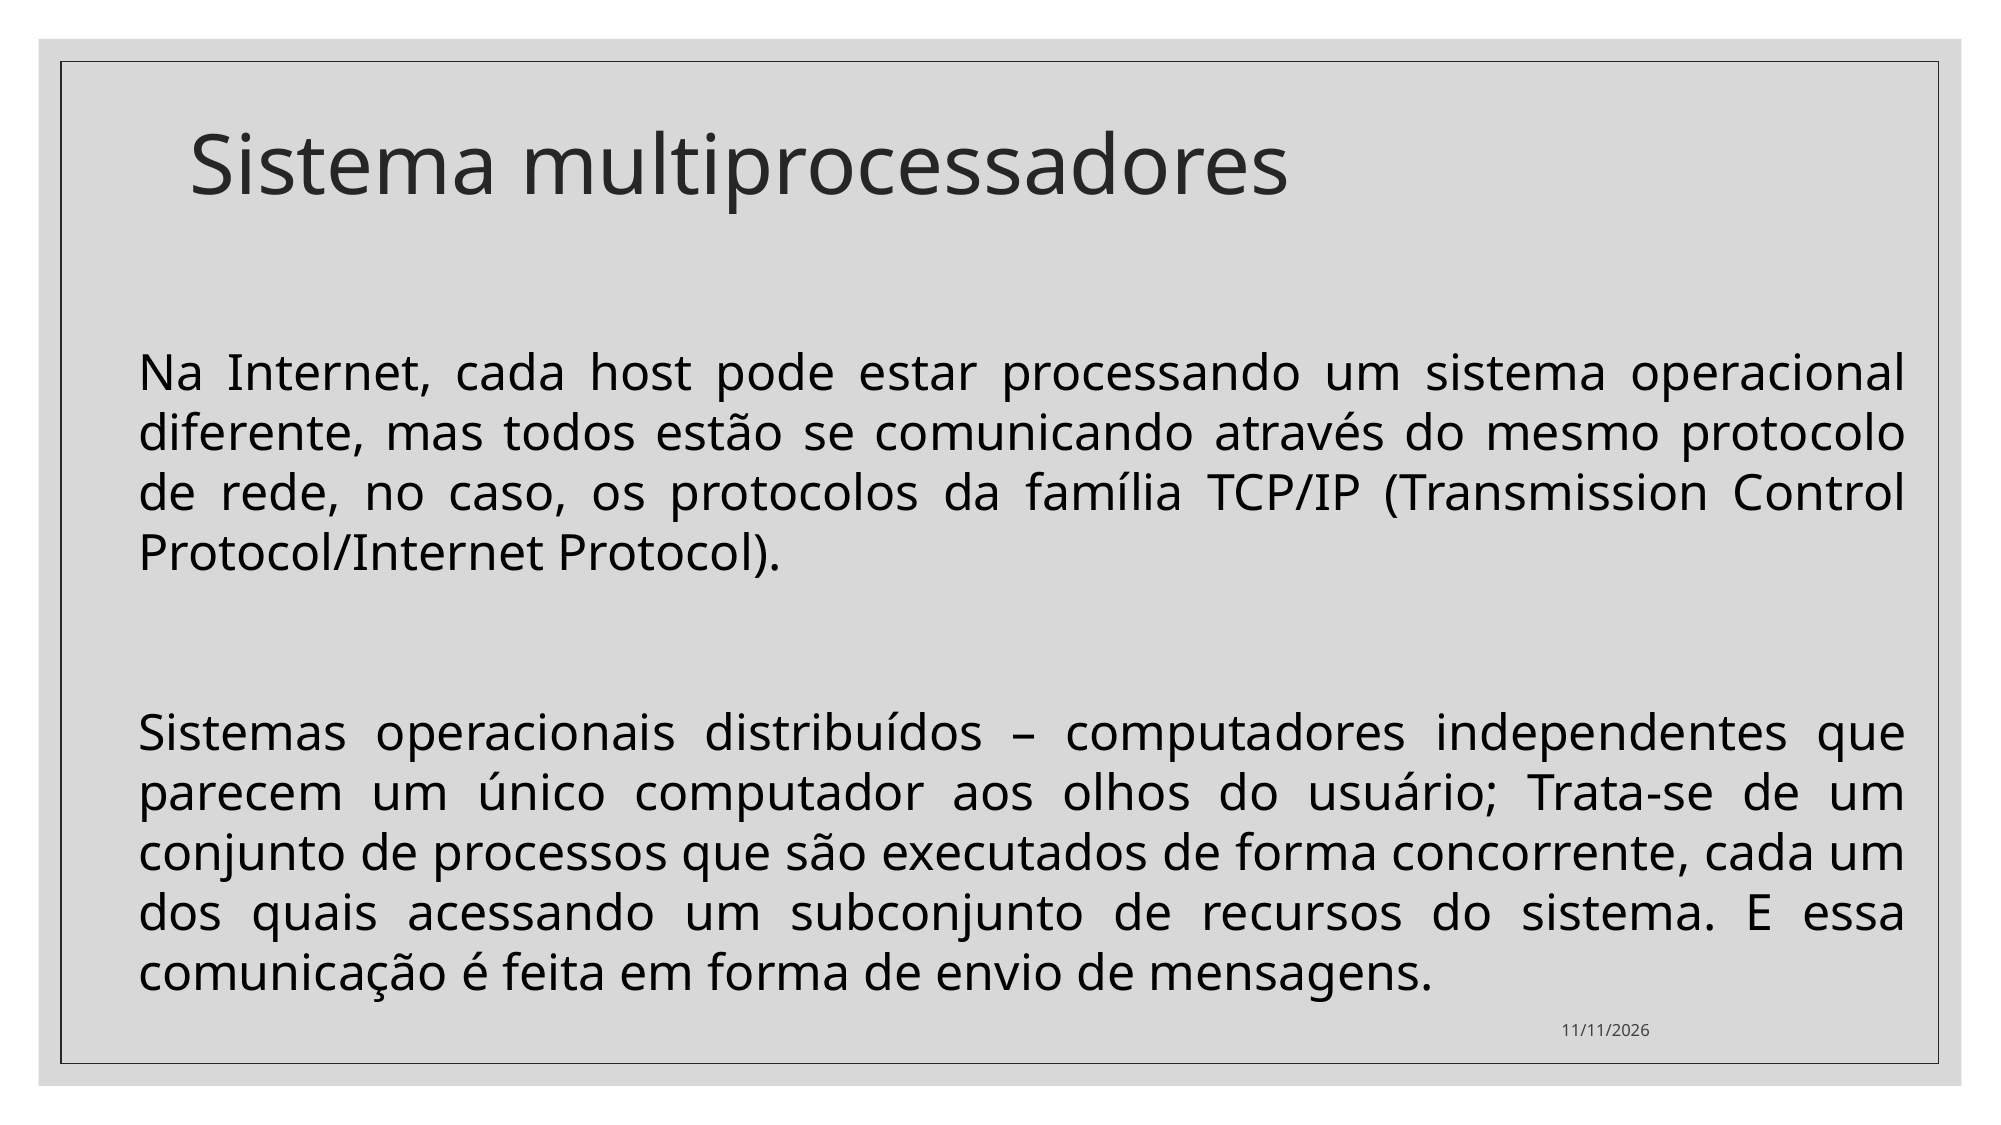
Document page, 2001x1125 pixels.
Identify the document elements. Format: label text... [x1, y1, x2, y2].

text_box Na Internet, cada host pode estar processando um sistema operacional diferente, mas todos estão se comunicando através do mesmo protocolo de rede, no caso, os protocolos da família TCP/IP (Transmission Control Protocol/Internet Protocol). Sistemas operacionais distribuídos – computadores independentes que parecem um único computador aos olhos do usuário; Trata-se de um conjunto de processos que são executados de forma concorrente, cada um dos quais acessando um subconjunto de recursos do sistema. E essa comunicação é feita em forma de envio de mensagens. [123, 273, 1923, 1008]
title Sistema multiprocessadores [174, 105, 1825, 273]
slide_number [1190, 1008, 1665, 1050]
